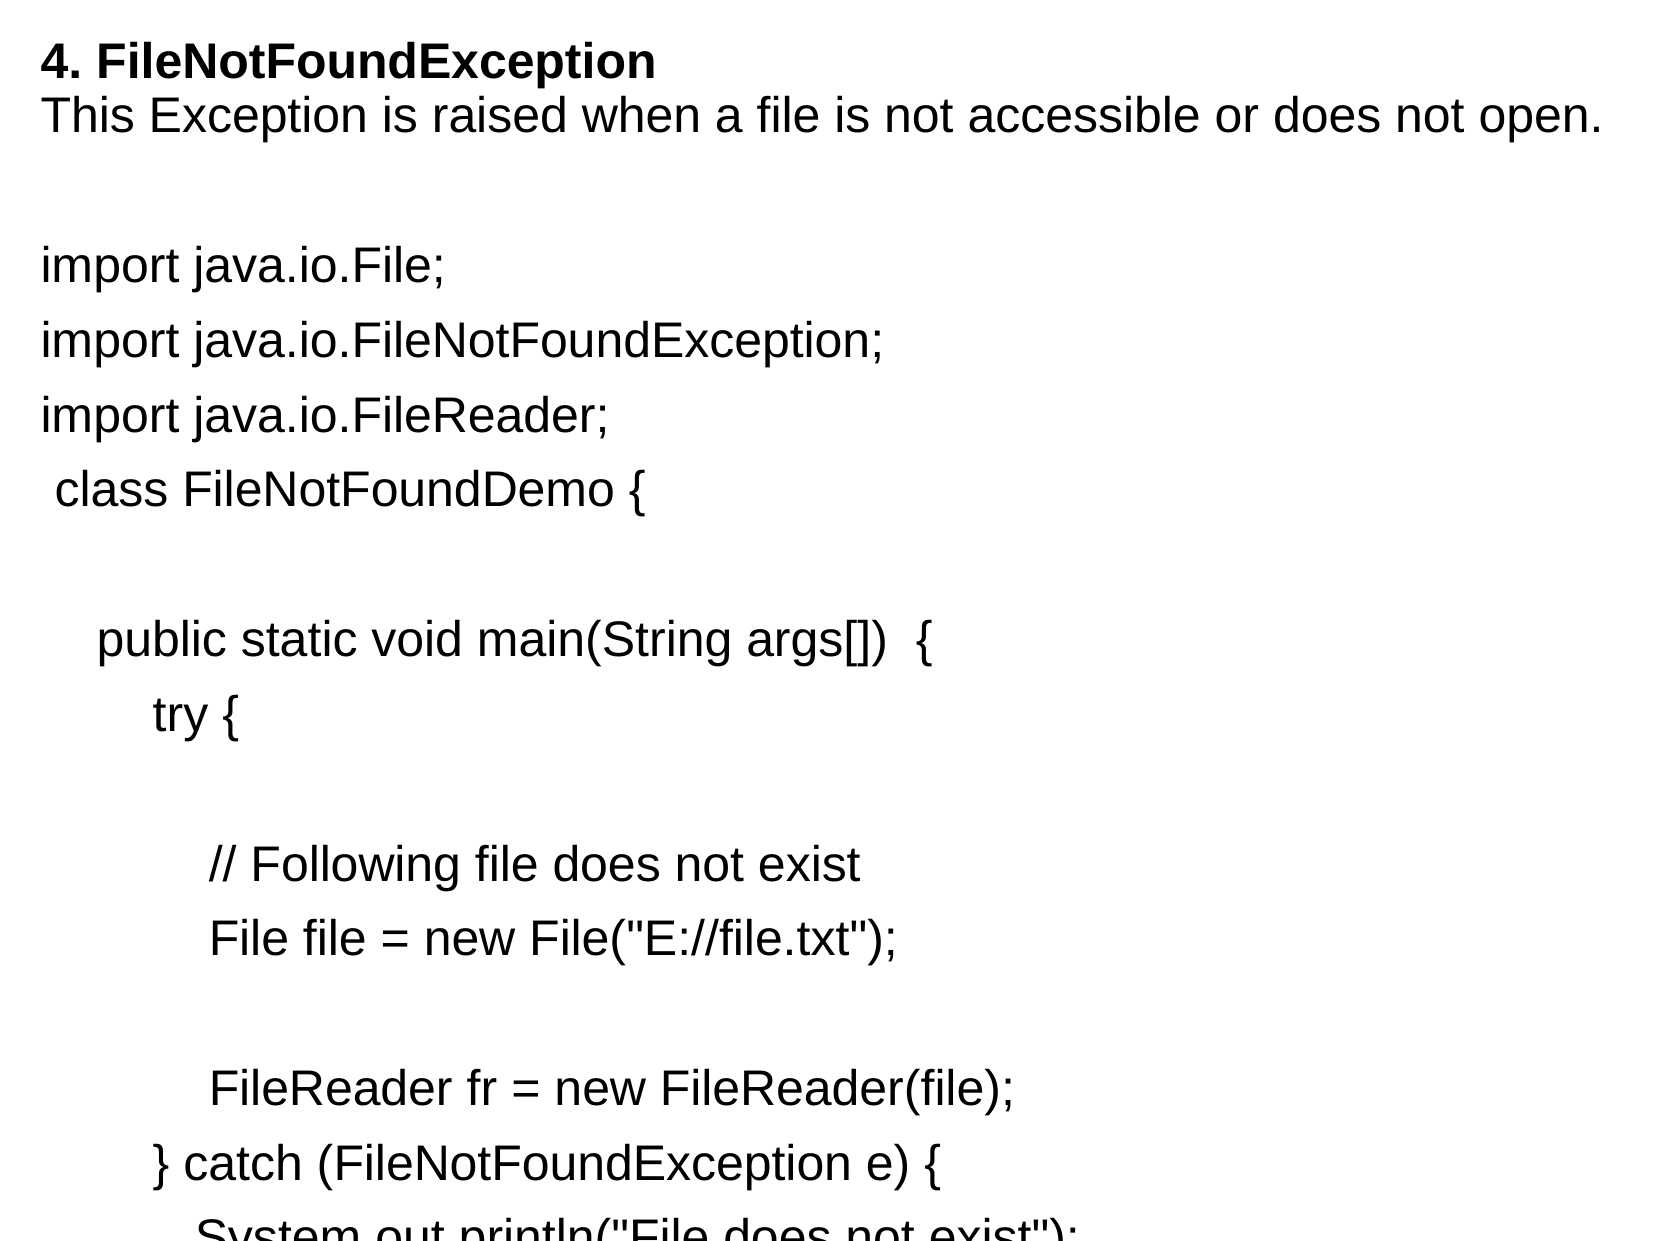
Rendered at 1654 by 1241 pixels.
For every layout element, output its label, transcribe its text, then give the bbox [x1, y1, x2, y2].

list 4. FileNotFoundException This Exception is raised when a file is not accessible or does not open. import java.io.File; import java.io.FileNotFoundException; import java.io.FileReader; class FileNotFoundDemo { public static void main(String args[]) { try { // Following file does not exist File file = new File("E://file.txt"); FileReader fr = new FileReader(file); } catch (FileNotFoundException e) { System.out.println("File does not exist"); } } } [40, 35, 1612, 1218]
